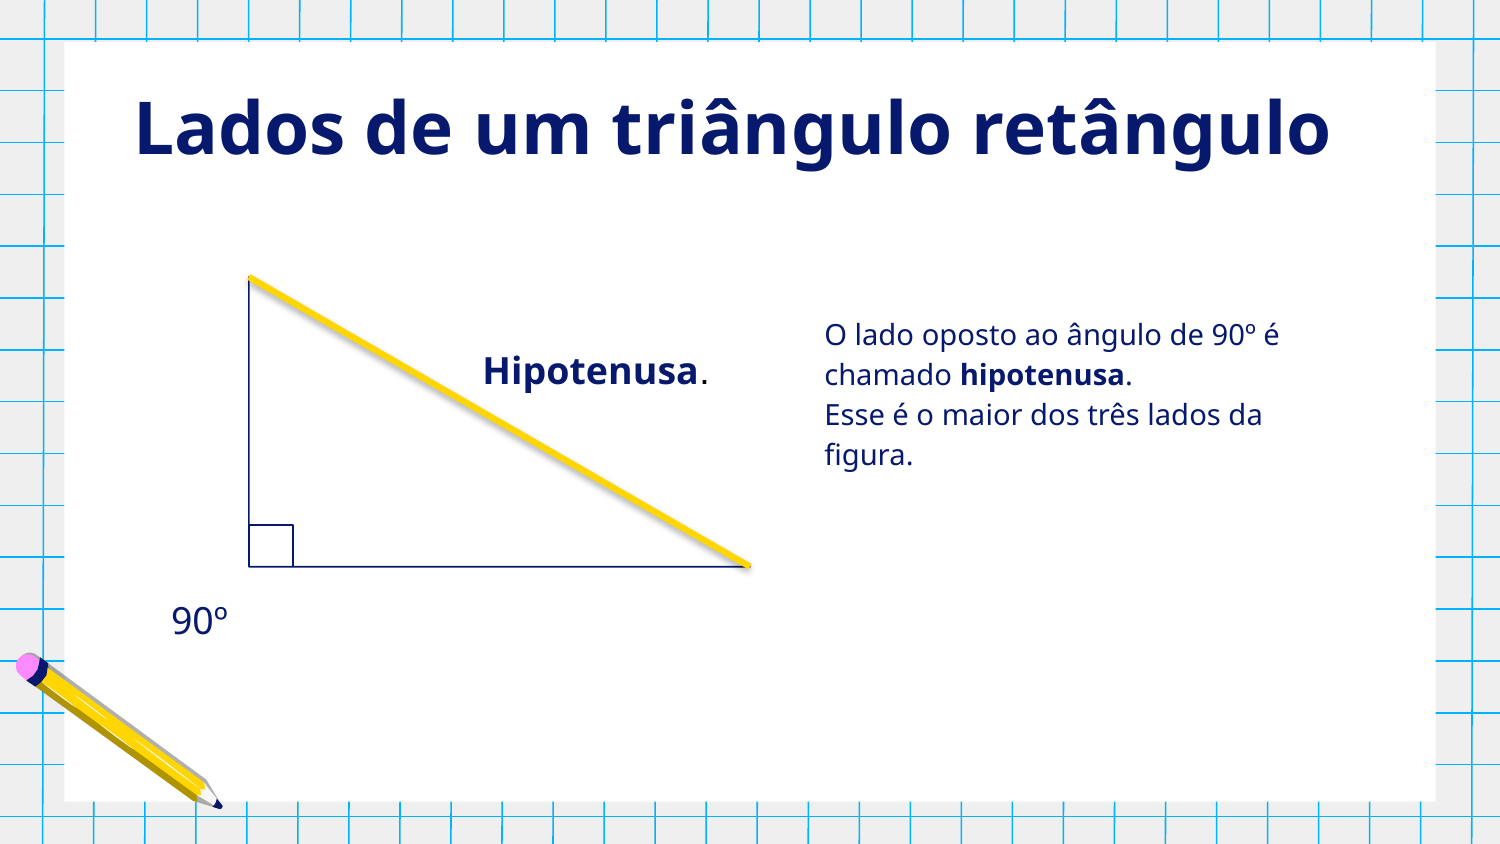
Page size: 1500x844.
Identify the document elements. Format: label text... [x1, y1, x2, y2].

title Lados de um triângulo retângulo [118, 53, 1382, 148]
text_box O lado oposto ao ângulo de 90º é chamado hipotenusa. Esse é o maior dos três lados da figura. [809, 295, 1372, 472]
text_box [44, 625, 190, 842]
list 90º [156, 575, 249, 647]
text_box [248, 276, 751, 567]
